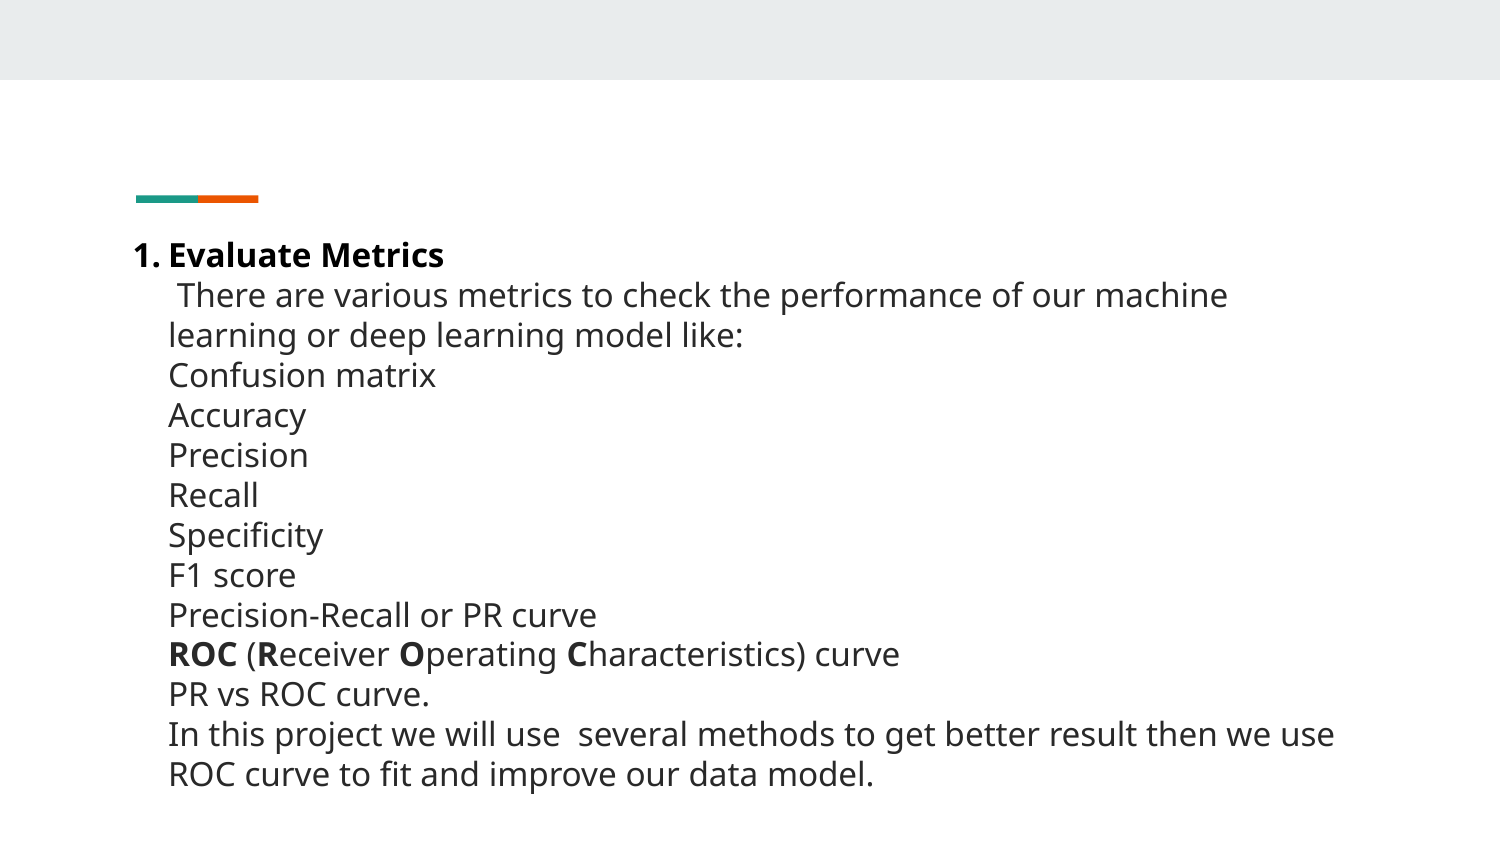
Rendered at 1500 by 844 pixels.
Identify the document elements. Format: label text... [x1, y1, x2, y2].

title Evaluate Metrics There are various metrics to check the performance of our machine learning or deep learning model like: Confusion matrix Accuracy Precision Recall Specificity F1 score Precision-Recall or PR curve ROC (Receiver Operating Characteristics) curve PR vs ROC curve. In this project we will use several methods to get better result then we use ROC curve to fit and improve our data model. [132, 234, 1368, 841]
